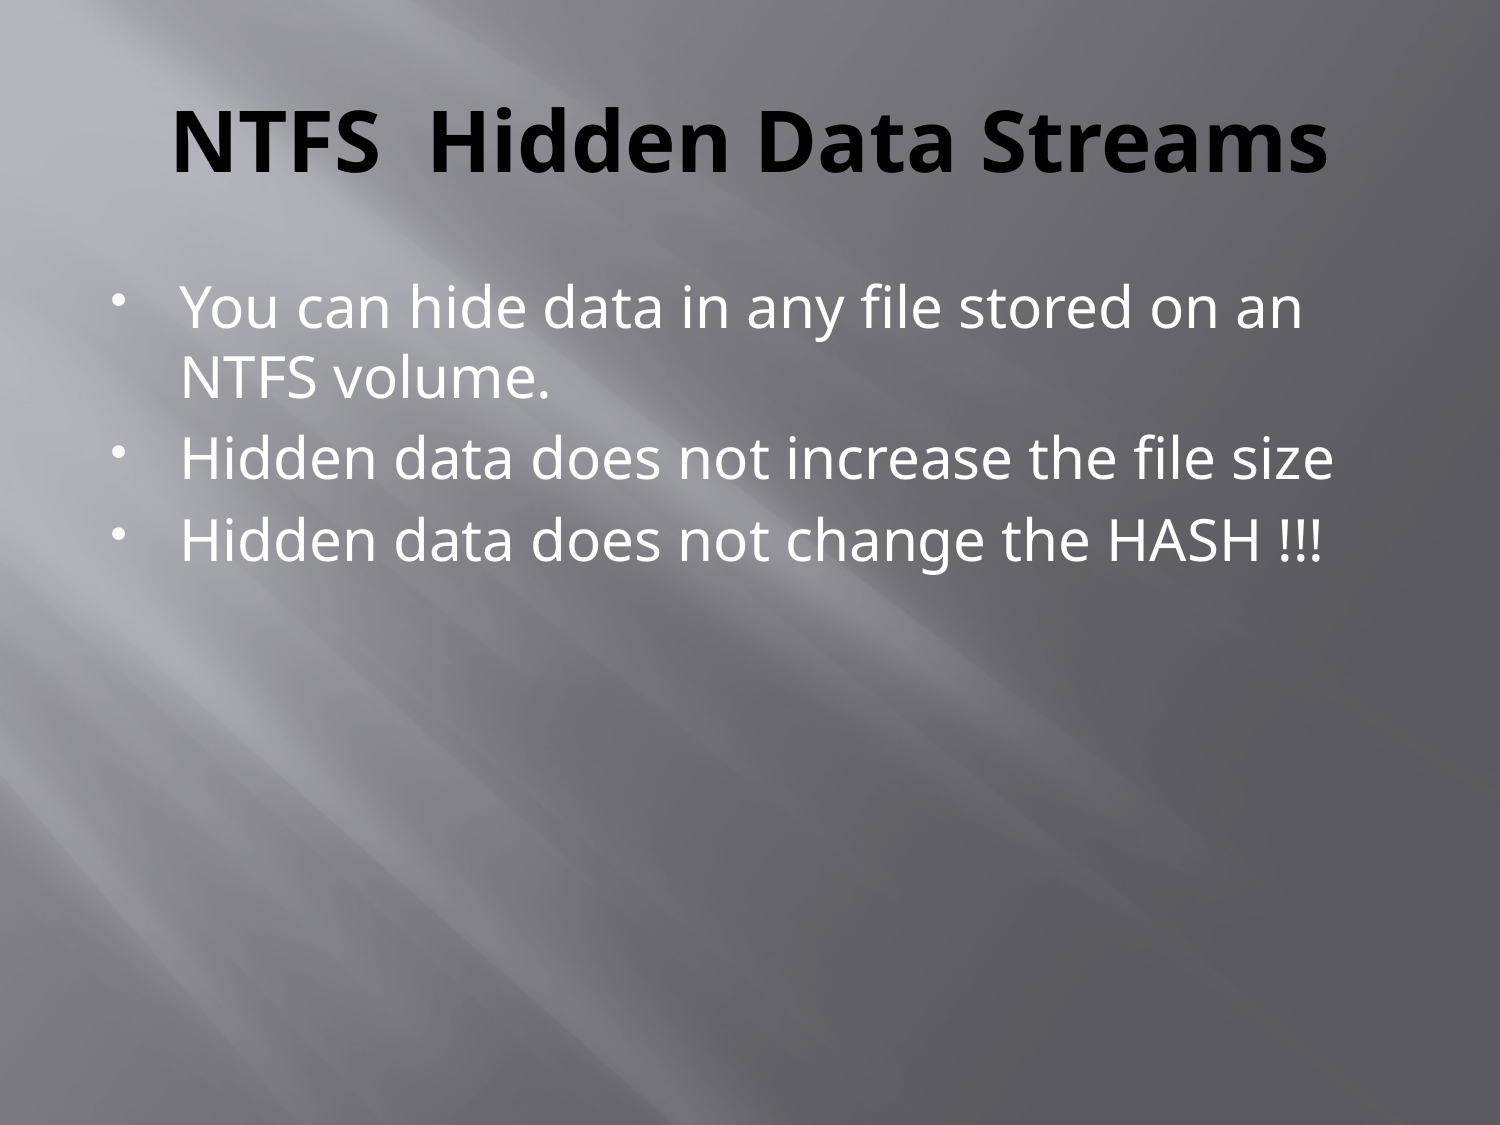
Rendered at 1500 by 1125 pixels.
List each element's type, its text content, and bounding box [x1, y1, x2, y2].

title NTFS Hidden Data Streams [75, 45, 1425, 233]
list You can hide data in any file stored on an NTFS volume. Hidden data does not increase the file size Hidden data does not change the HASH !!! [75, 262, 1425, 1035]
